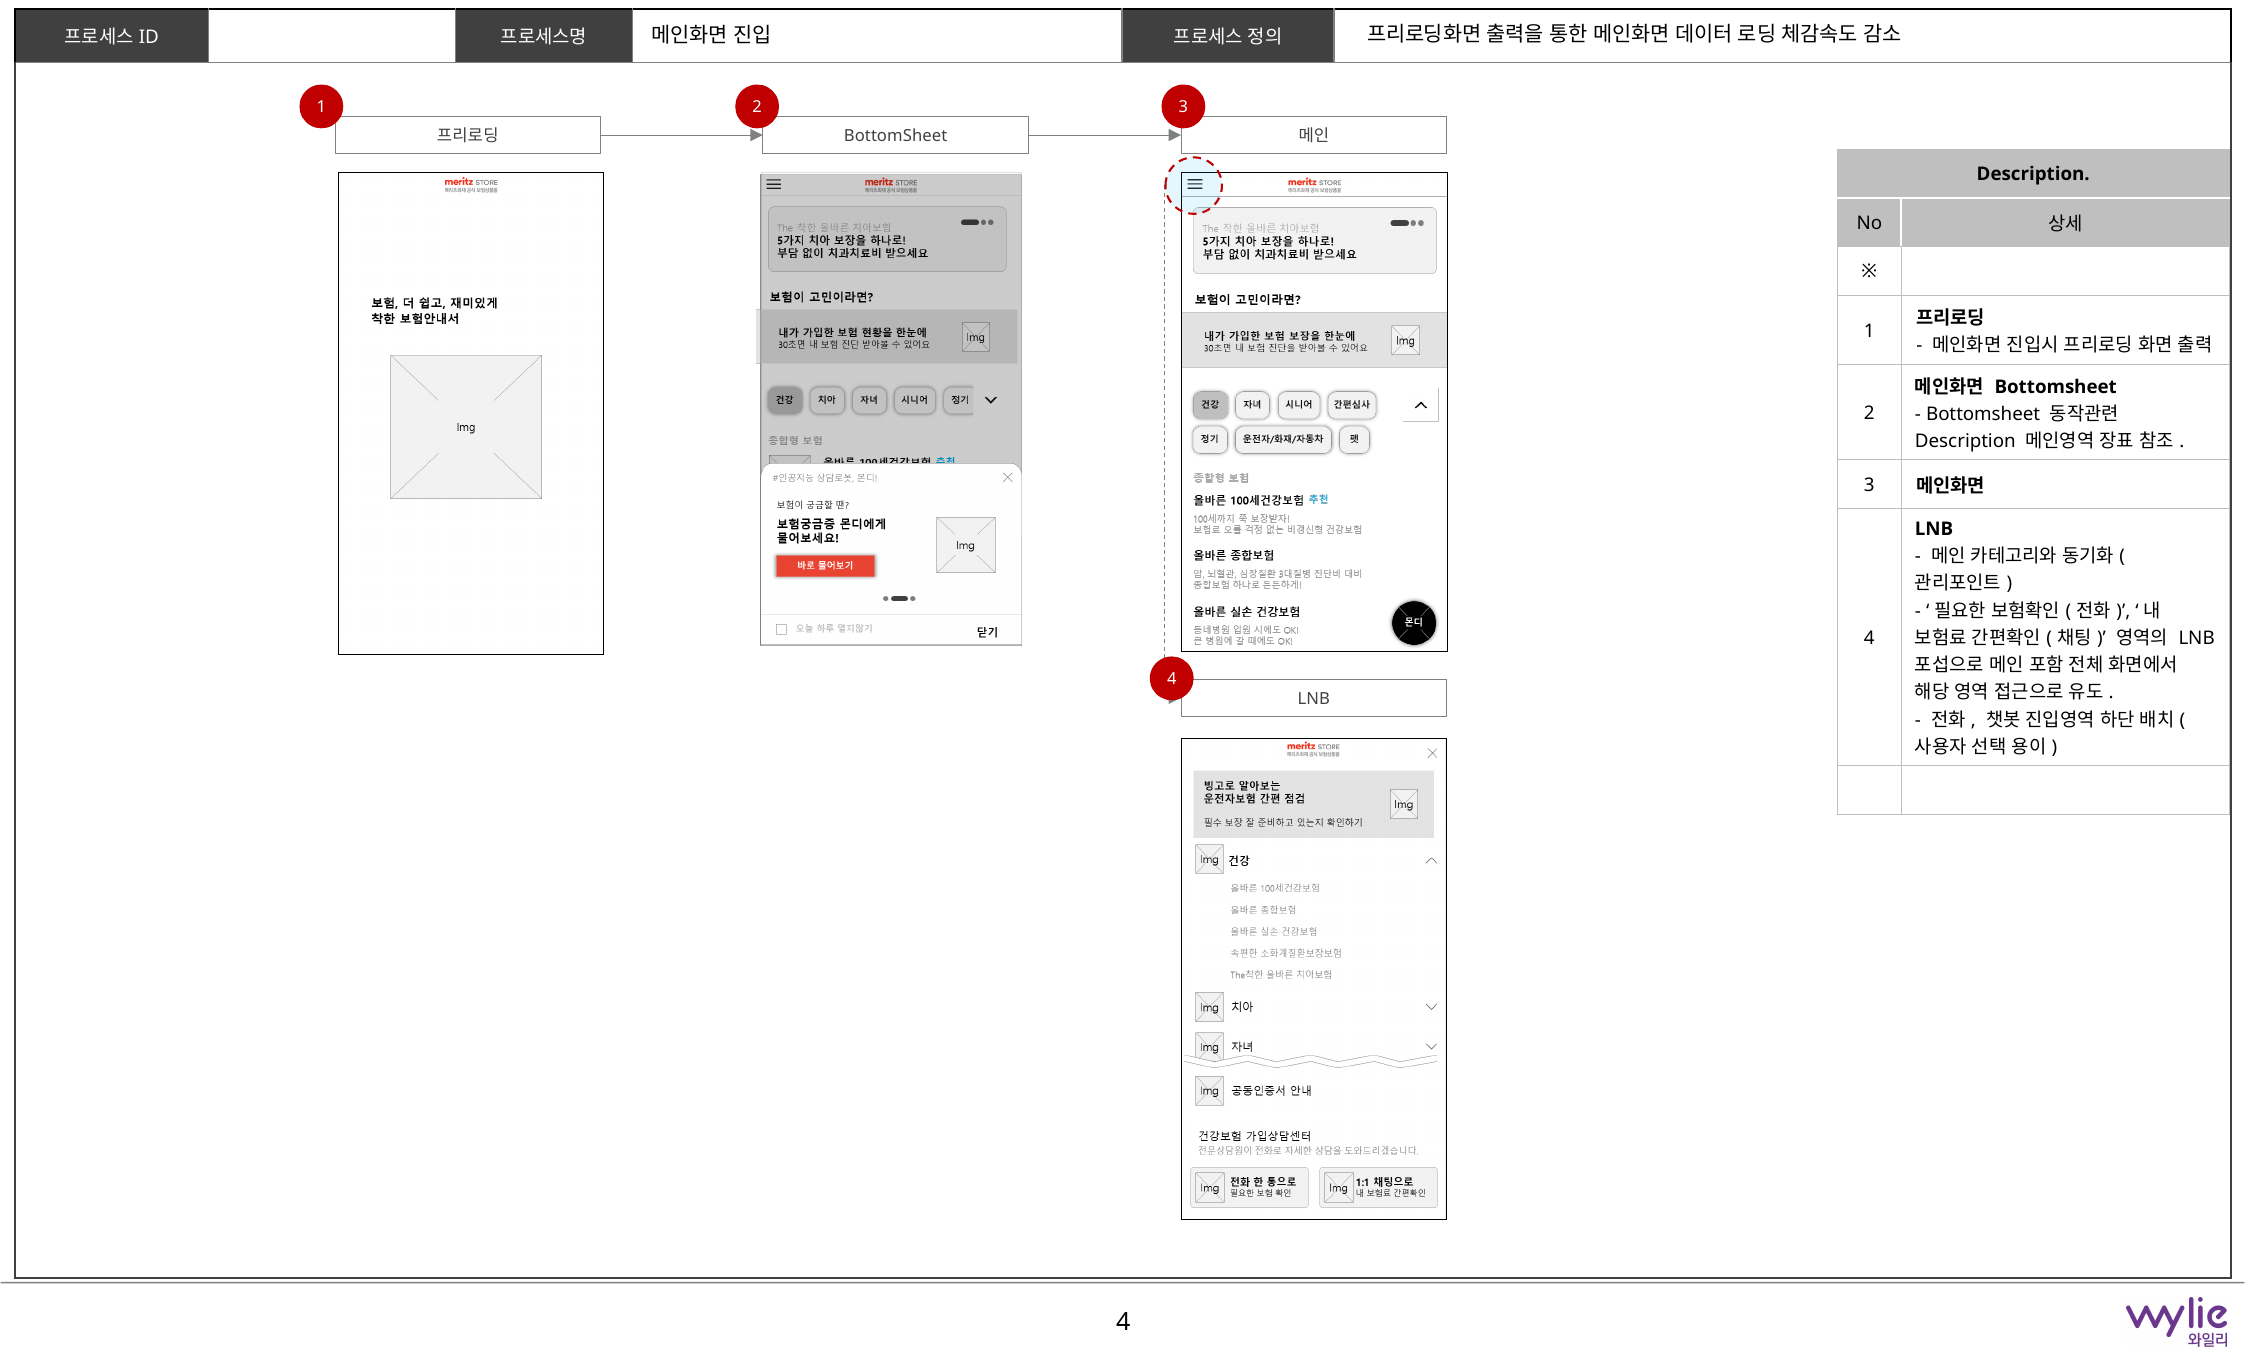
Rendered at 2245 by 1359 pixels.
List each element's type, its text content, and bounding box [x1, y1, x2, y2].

list 프리로딩화면 출력을 통한 메인화면 데이터 로딩 체감속도 감소 [1350, 14, 2227, 52]
text_box LNB [1179, 677, 1449, 718]
text_box 3 [1159, 82, 1208, 131]
text_box [1163, 155, 1221, 185]
picture [1180, 738, 1447, 1220]
table_cell 3 [1838, 460, 1901, 508]
table_header Description. [1838, 150, 2229, 197]
table_cell [1838, 766, 1901, 814]
picture [2126, 1297, 2227, 1347]
table_cell 메인화면 [1902, 460, 2229, 508]
text_box 4 [1147, 657, 1161, 700]
table_cell 4 [1838, 509, 1901, 765]
table_cell 2 [1838, 365, 1901, 459]
text_box 2 [733, 82, 782, 131]
picture [755, 171, 1022, 647]
picture [1181, 172, 1448, 652]
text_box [1165, 185, 1182, 698]
table_cell ※ [1838, 247, 1901, 295]
table_cell 상세 [1902, 199, 2229, 246]
table_cell 프리로딩 - 메인화면 진입시 프리로딩 화면 출력 [1902, 296, 2229, 364]
table_cell No [1838, 199, 1900, 246]
table_cell LNB - 메인 카테고리와 동기화(관리포인트) - ‘필요한 보험확인(전화)’, ‘내 보험료 간편확인(채팅)’ 영역의 LNB 포섭으로 메인 포함 전체 화면에서 해당 영역 접근으로 유도. - 전화, 챗봇 진입영역 하단 배치(사용자 선택 용이) [1902, 509, 2229, 765]
table_cell 메인화면 Bottomsheet - Bottomsheet 동작관련 Description 메인영역 장표 참조. [1902, 365, 2229, 459]
table_cell [1902, 247, 2229, 295]
table_cell 1 [1838, 296, 1901, 364]
picture [337, 172, 605, 655]
text_box 프리로딩 [333, 114, 603, 156]
table_cell [1902, 766, 2229, 814]
text_box 4 [1185, 660, 1196, 699]
text_box 메인 [1179, 114, 1449, 156]
text_box BottomSheet [761, 114, 1031, 156]
text_box 1 [297, 82, 346, 131]
list 메인화면 진입 [634, 14, 1123, 55]
